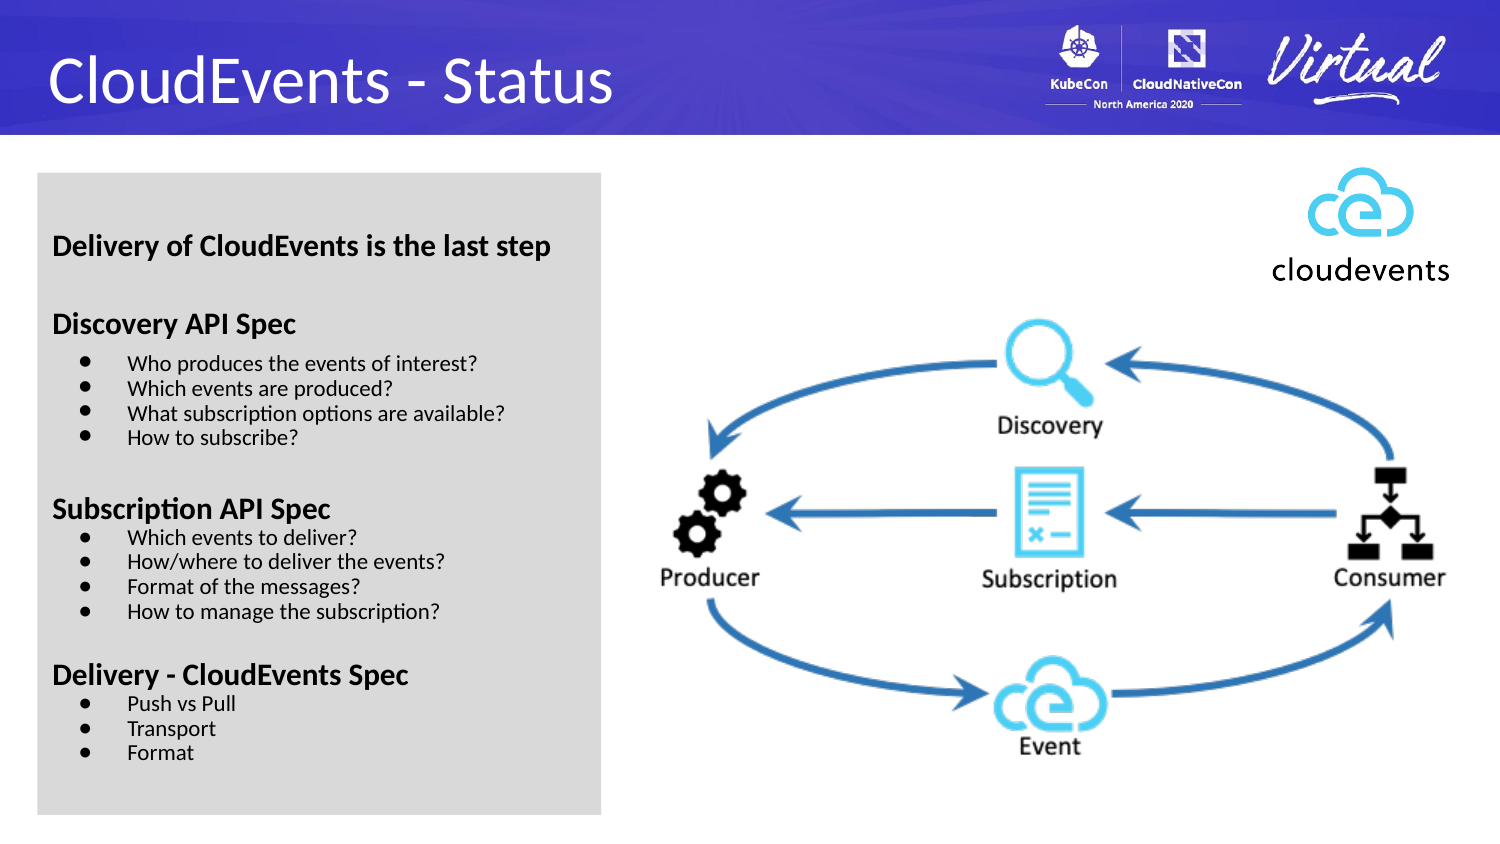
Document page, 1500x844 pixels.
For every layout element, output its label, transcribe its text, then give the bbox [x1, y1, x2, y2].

picture [0, 0, 1500, 844]
title CloudEvents - Status [37, 0, 1294, 164]
text_box Delivery of CloudEvents is the last step Discovery API Spec Who produces the events of interest? Which events are produced? What subscription options are available? How to subscribe? Subscription API Spec Which events to deliver? How/where to deliver the events? Format of the messages? How to manage the subscription? Delivery - CloudEvents Spec Push vs Pull Transport Format [37, 172, 602, 815]
